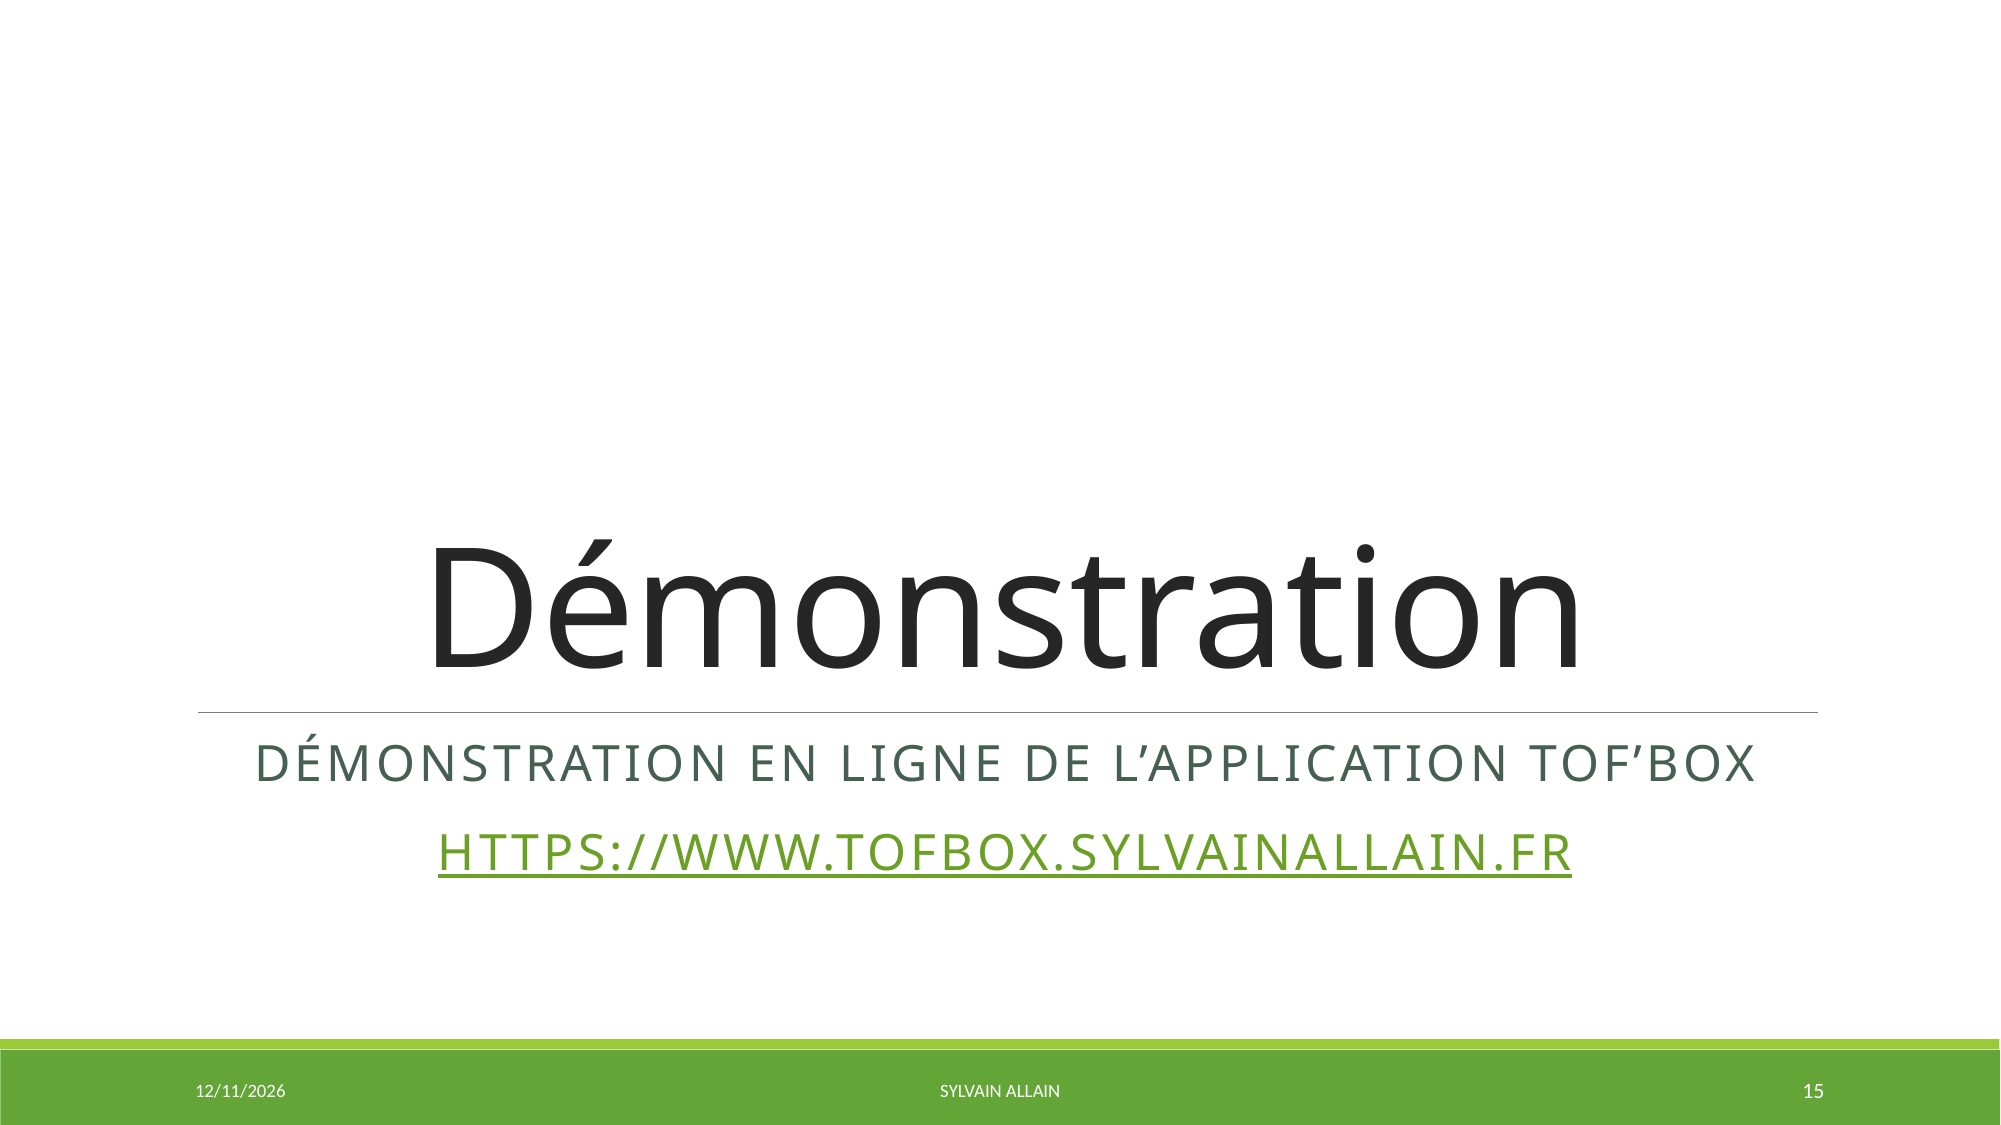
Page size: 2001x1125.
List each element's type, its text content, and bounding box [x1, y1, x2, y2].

title Démonstration [180, 124, 1830, 710]
footer Sylvain ALLAIN [604, 1059, 1396, 1120]
list Démonstration en ligne de l’application Tof’box https://www.tofbox.sylvainallain.fr [180, 730, 1830, 918]
slide_number 15 [1624, 1059, 1840, 1120]
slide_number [180, 1059, 586, 1120]
